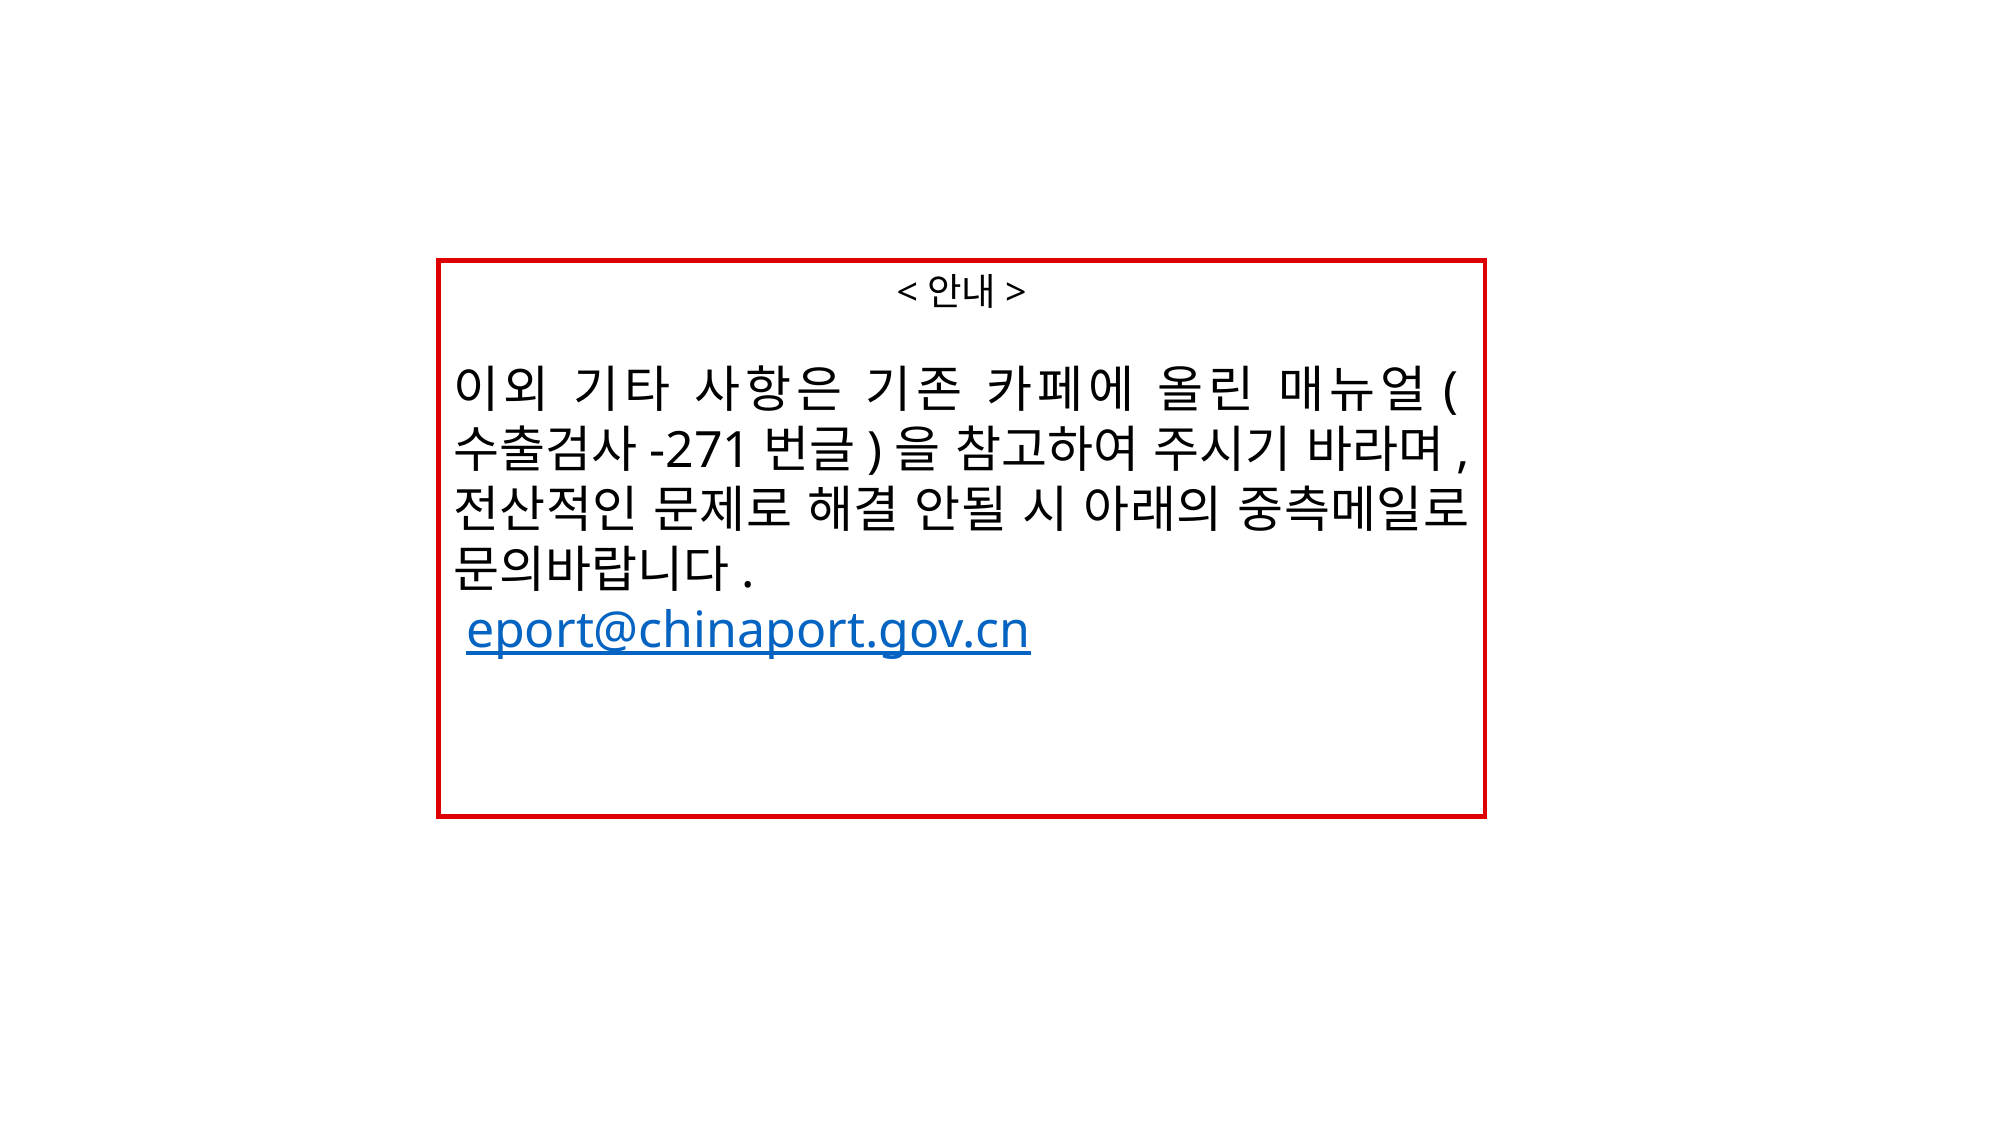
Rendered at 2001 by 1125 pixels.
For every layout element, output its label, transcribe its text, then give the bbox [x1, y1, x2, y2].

text_box <안내> 이외 기타 사항은 기존 카페에 올린 매뉴얼(수출검사-271번글)을 참고하여 주시기 바라며, 전산적인 문제로 해결 안될 시 아래의 중측메일로 문의바랍니다. eport@chinaport.gov.cn [437, 259, 1486, 818]
